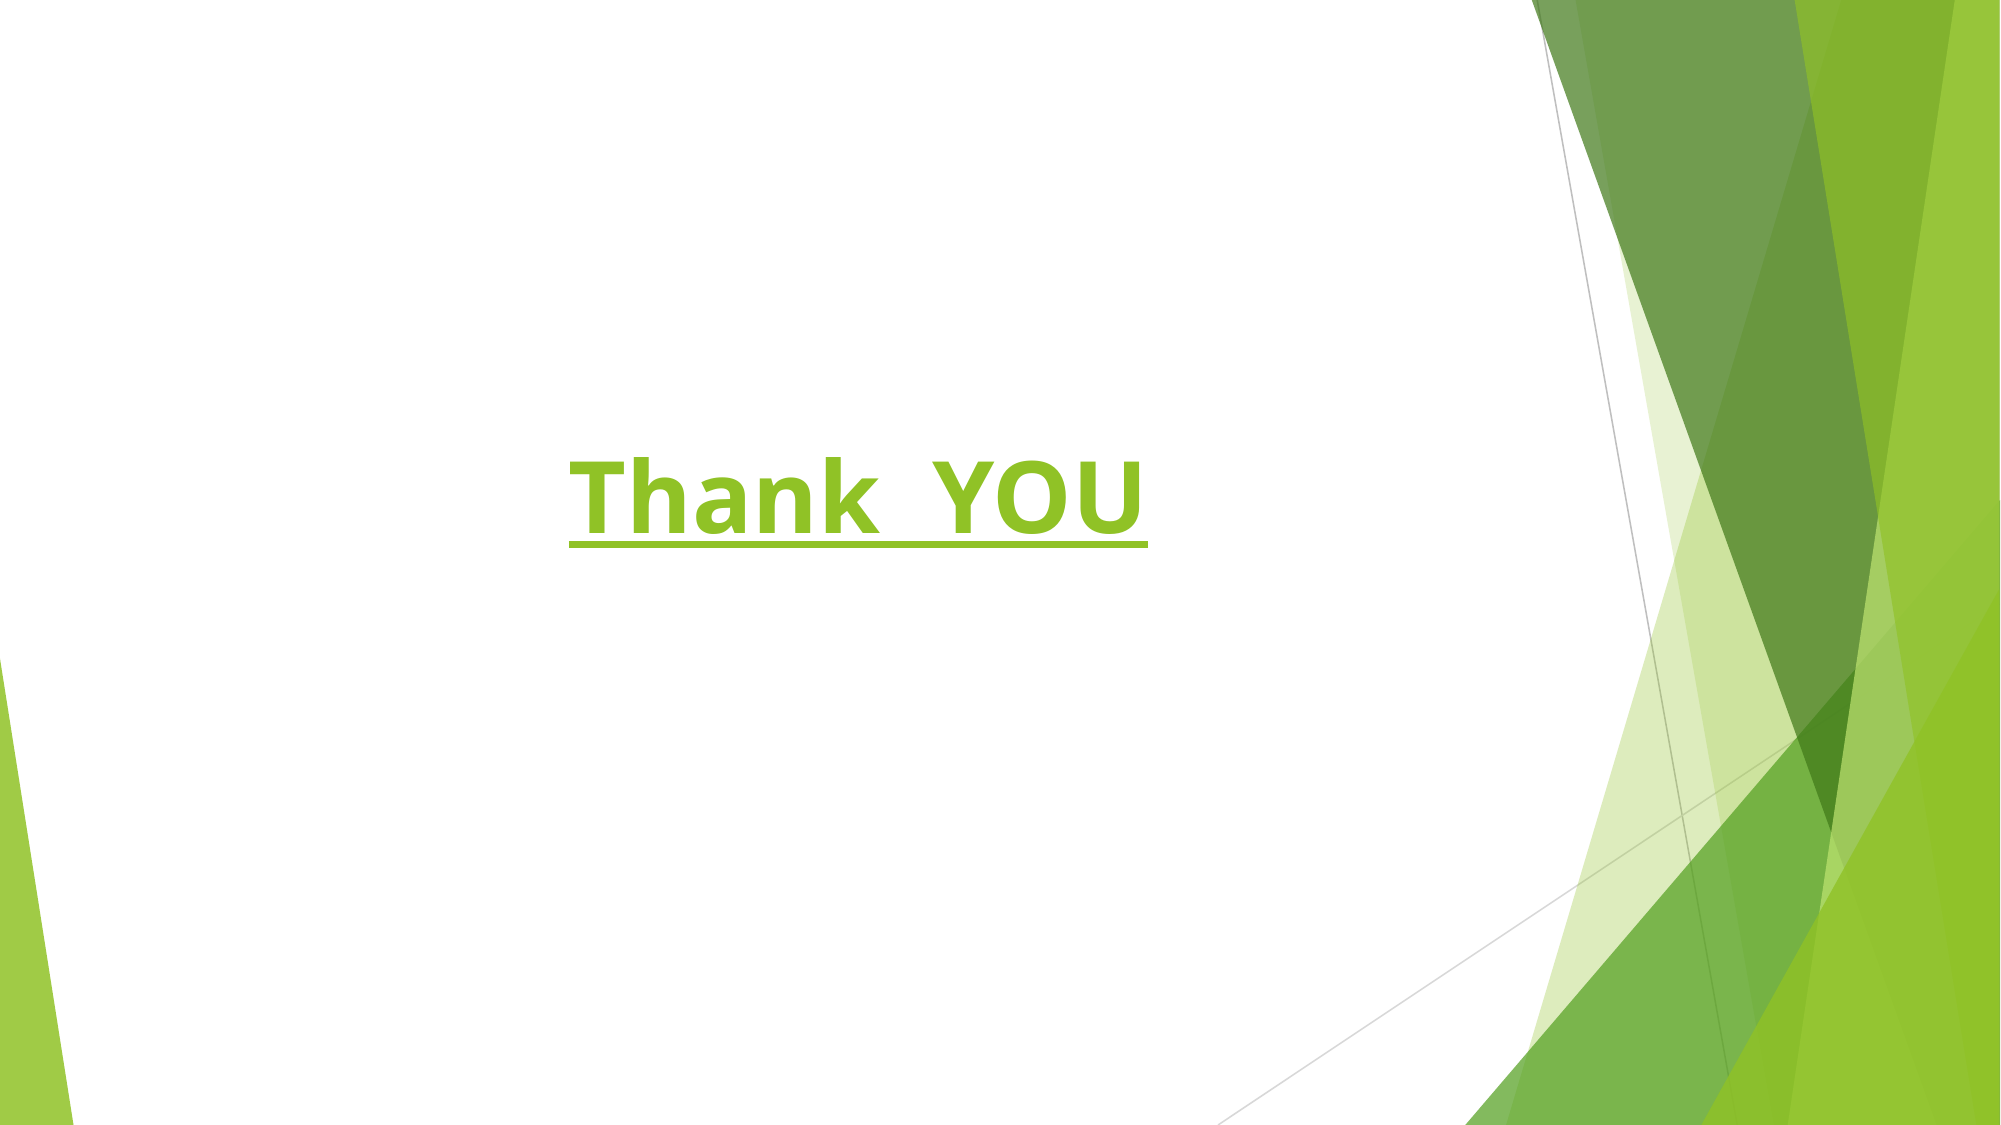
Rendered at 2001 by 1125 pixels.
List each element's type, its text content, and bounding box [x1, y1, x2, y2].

title Thank YOU [153, 425, 1564, 643]
